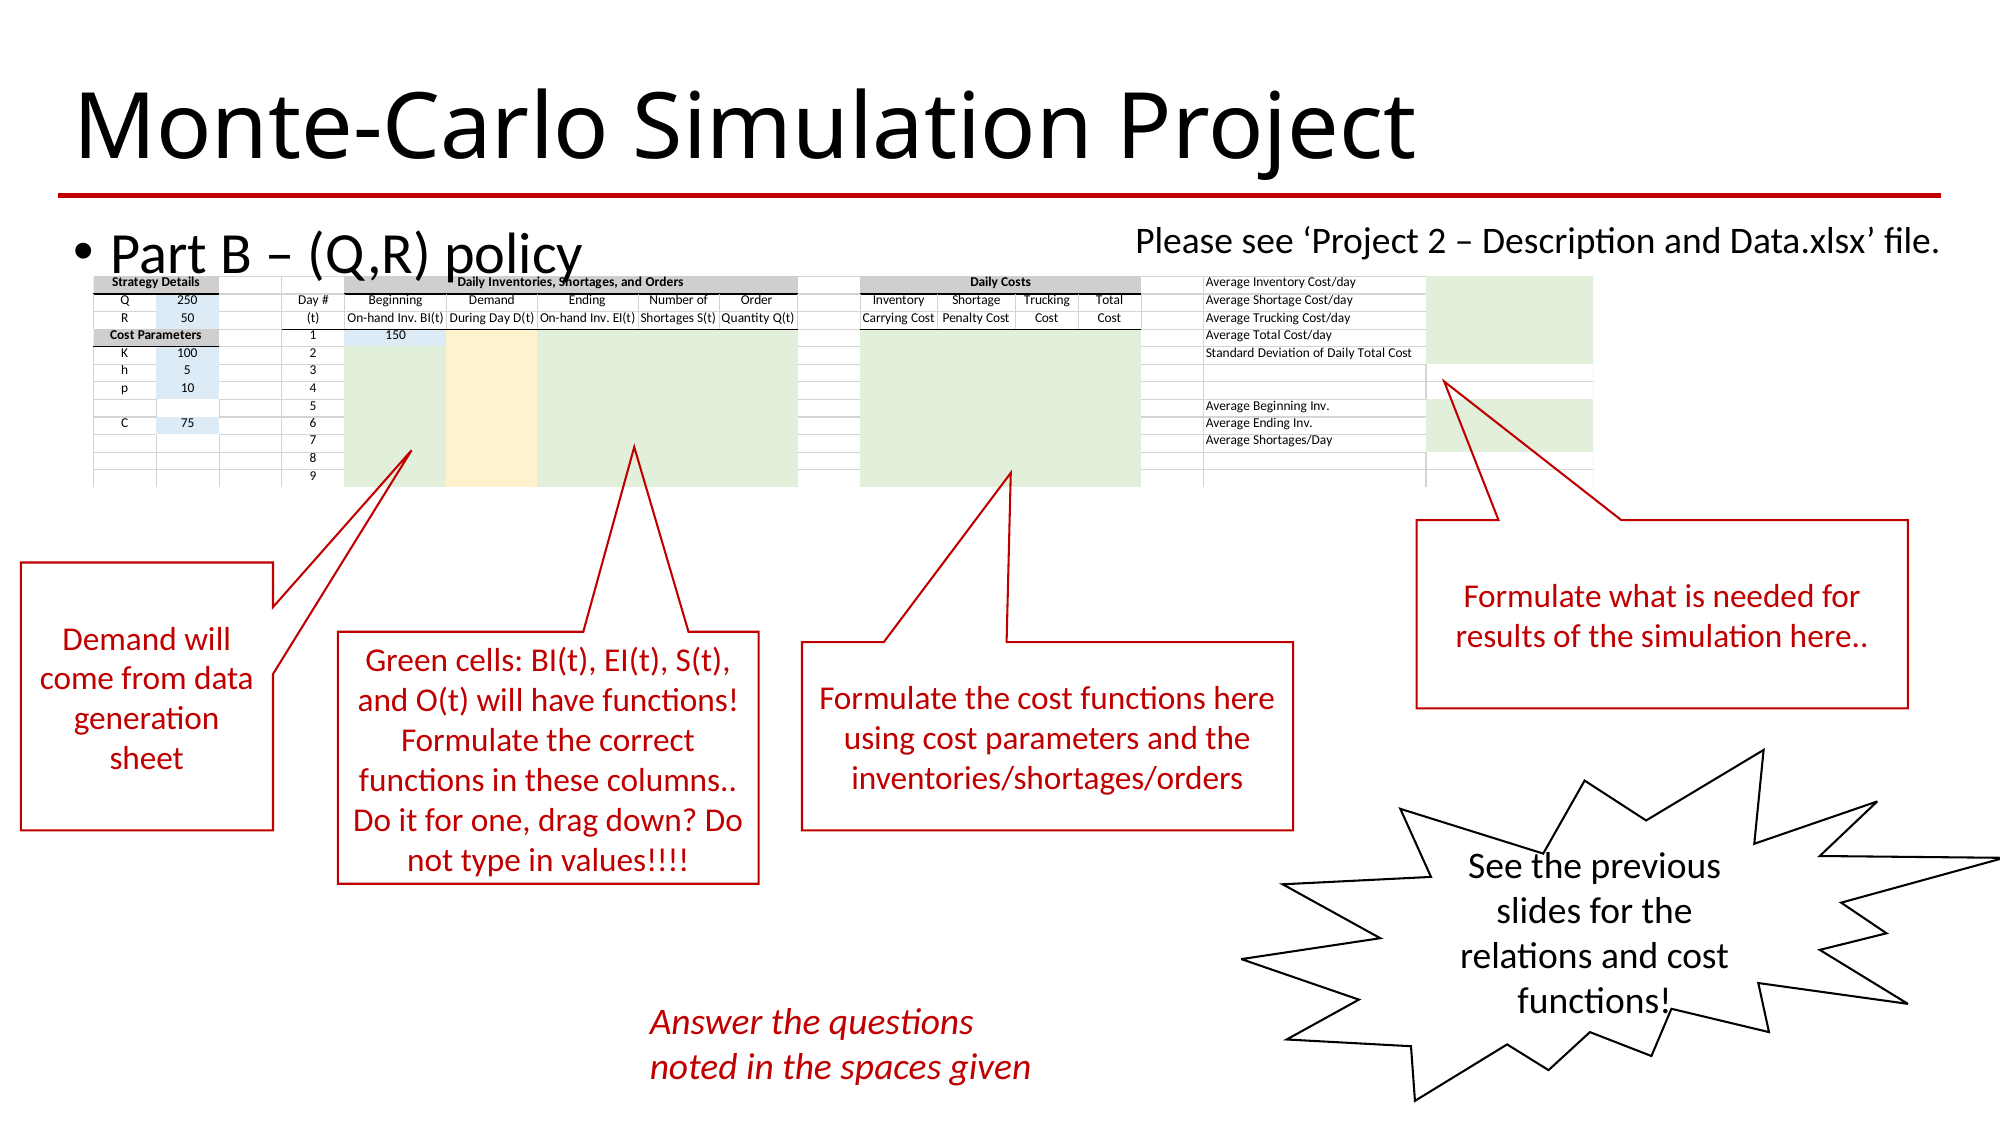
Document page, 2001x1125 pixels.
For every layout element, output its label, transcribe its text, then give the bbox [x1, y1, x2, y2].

text_box Answer the questions noted in the spaces given [560, 989, 1060, 1095]
text_box Green cells: BI(t), EI(t), S(t), and O(t) will have functions! Formulate the correct functions in these columns.. Do it for one, drag down? Do not type in values!!!! [336, 488, 760, 885]
text_box Formulate the cost functions here using cost parameters and the inventories/shortages/orders [800, 488, 1295, 832]
list Part B – (Q,R) policy [58, 215, 1967, 1014]
picture [92, 275, 1594, 488]
text_box See the previous slides for the relations and cost functions! [1241, 747, 2000, 1103]
text_box Please see ‘Project 2 – Description and Data.xlsx’ file. [1120, 209, 1967, 269]
text_box Demand will come from data generation sheet [19, 488, 390, 832]
title Monte-Carlo Simulation Project [58, 59, 1942, 198]
text_box Formulate what is needed for results of the simulation here.. [1415, 488, 1909, 710]
